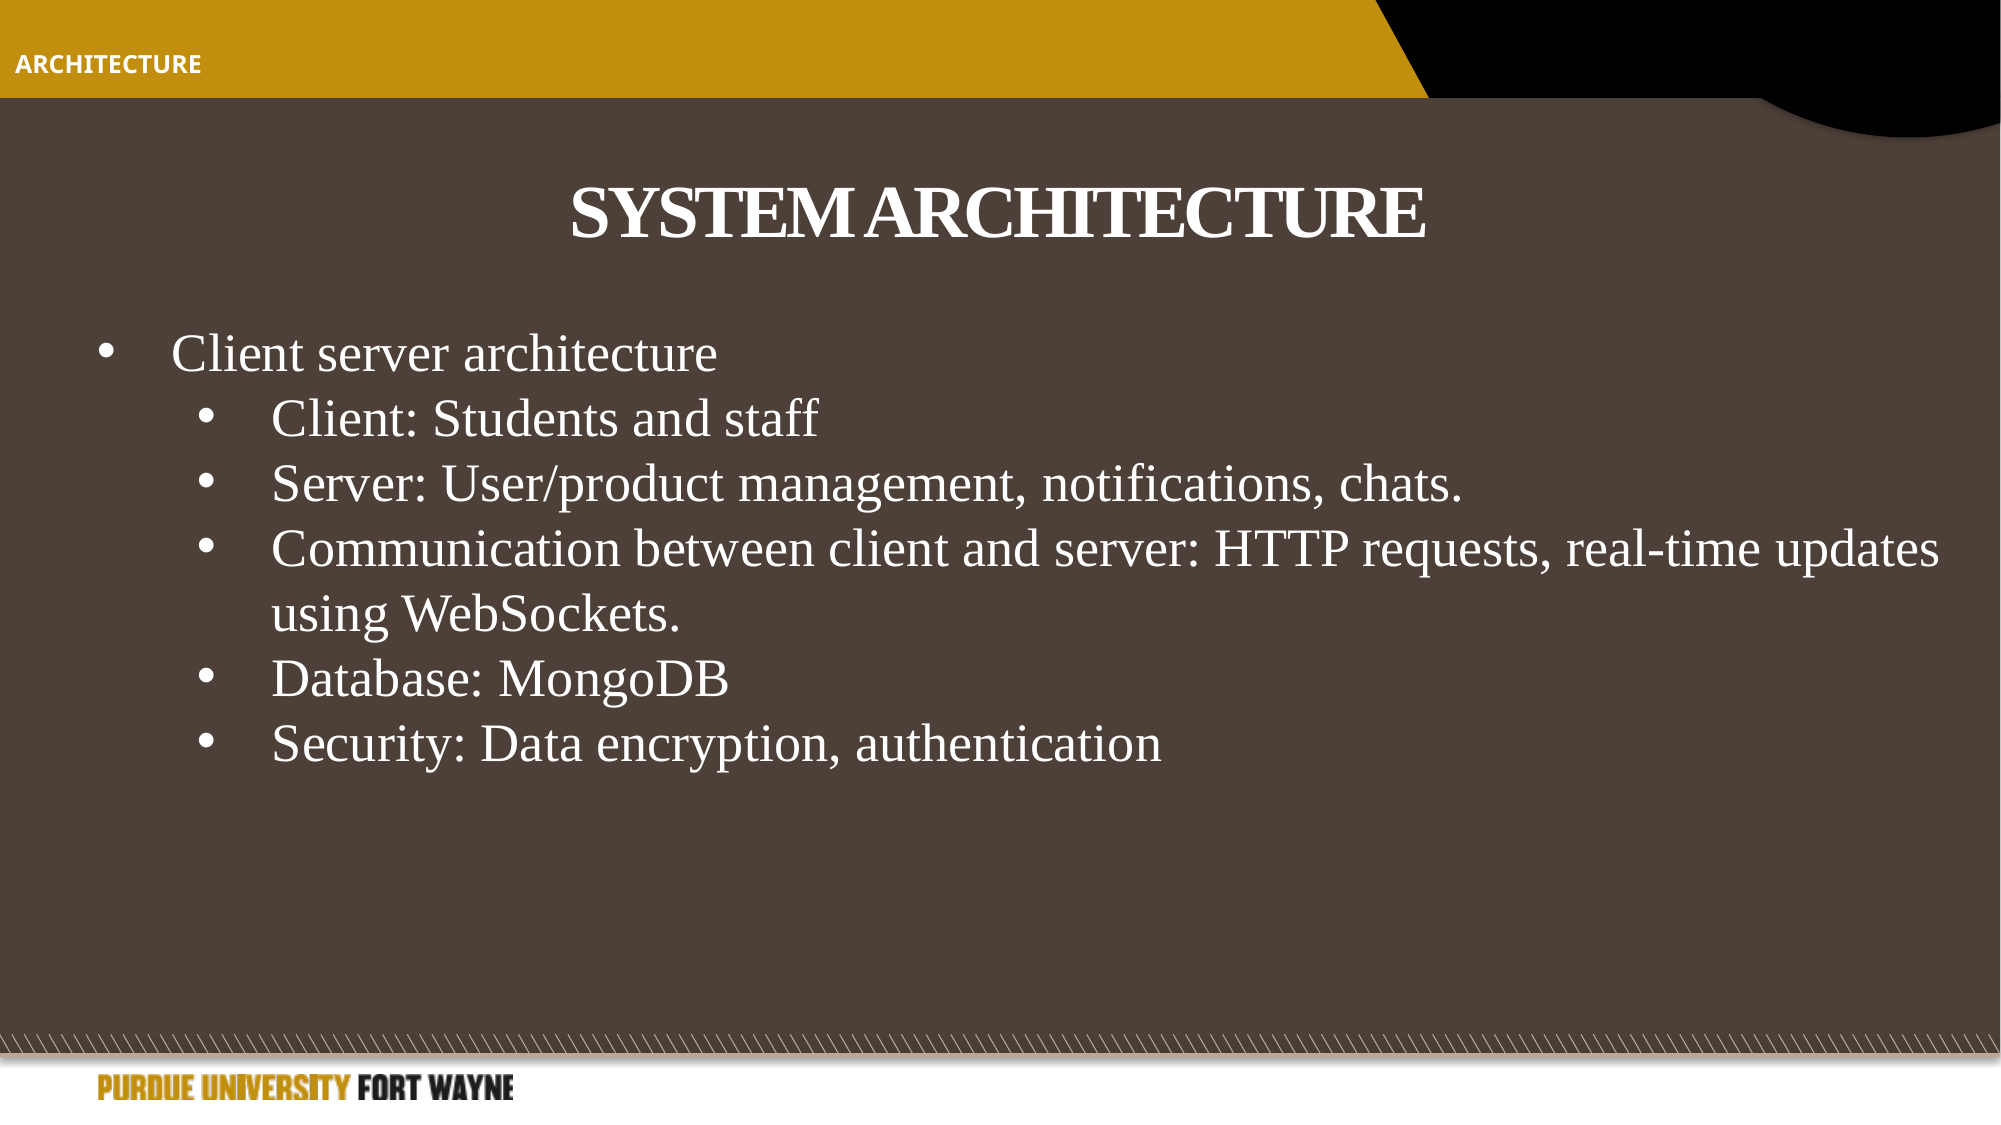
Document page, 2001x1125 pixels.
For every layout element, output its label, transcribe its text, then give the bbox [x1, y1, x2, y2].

text_box System architecture [137, 149, 1863, 258]
text_box Client server architecture Client: Students and staff Server: User/product management, notifications, chats. Communication between client and server: HTTP requests, real-time updates using WebSockets. Database: MongoDB Security: Data encryption, authentication [82, 310, 1969, 780]
footer Architecture [0, 33, 675, 94]
